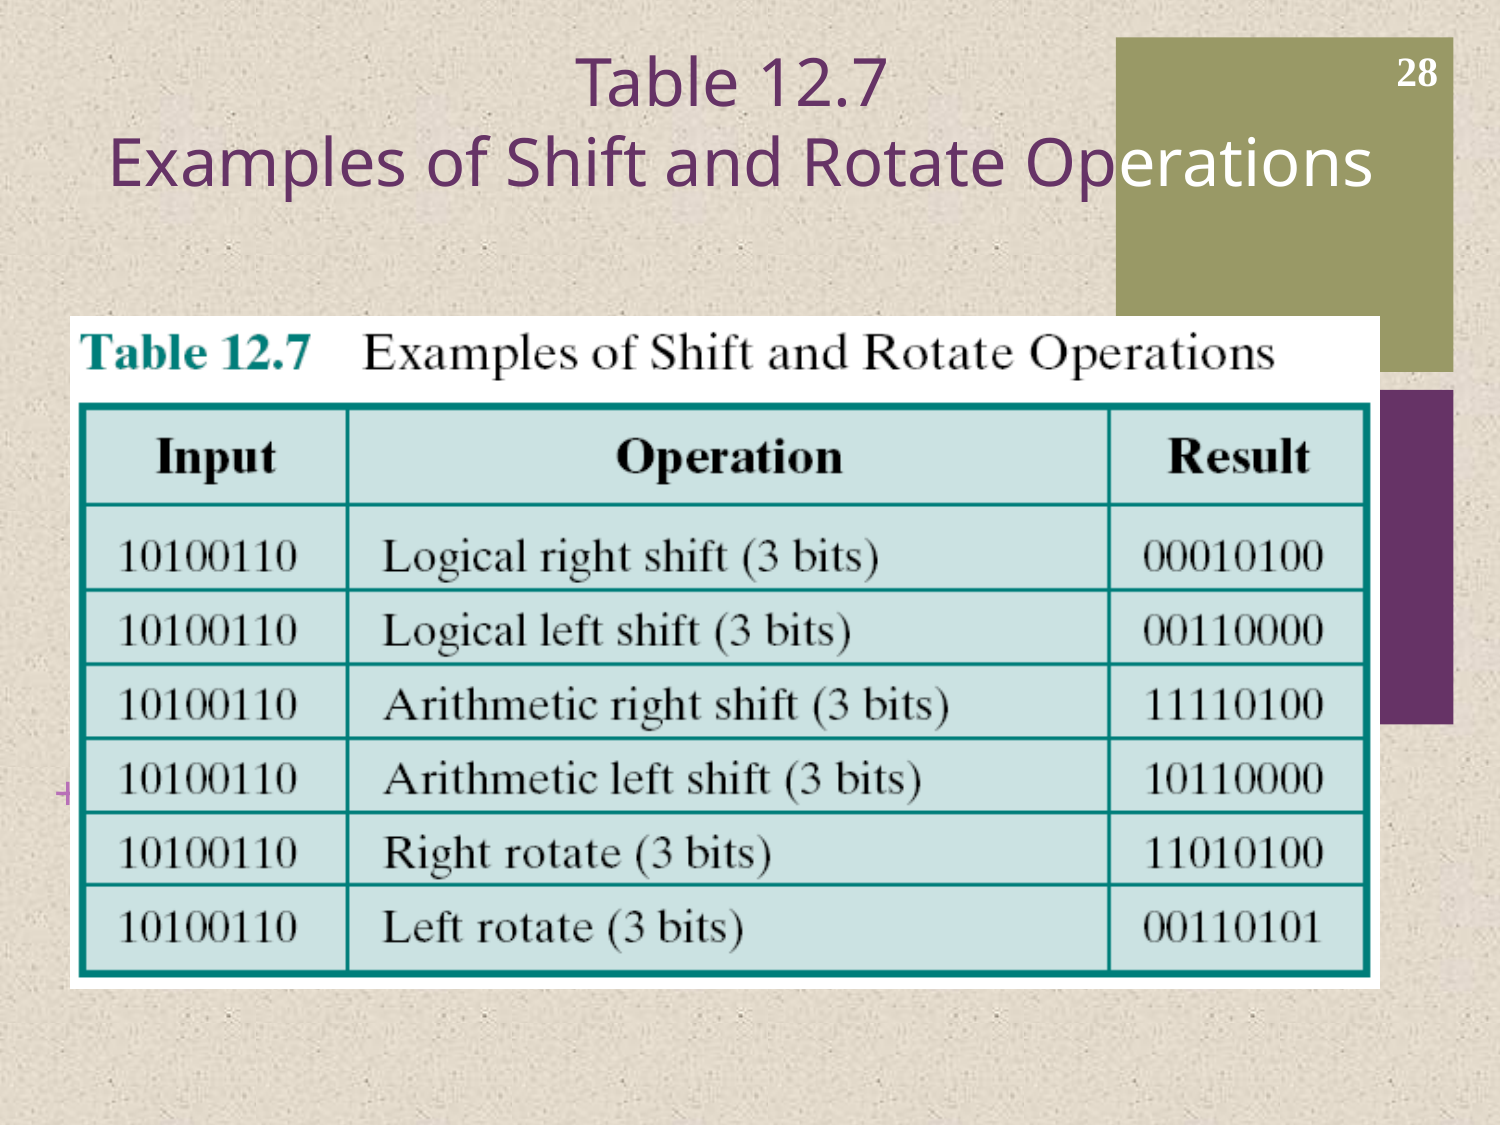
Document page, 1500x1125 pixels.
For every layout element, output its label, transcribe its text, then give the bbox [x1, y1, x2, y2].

title Table 12.7 Examples of Shift and Rotate Operations [23, 70, 1477, 208]
picture [0, 0, 1500, 1125]
slide_number 28 [1362, 39, 1454, 100]
